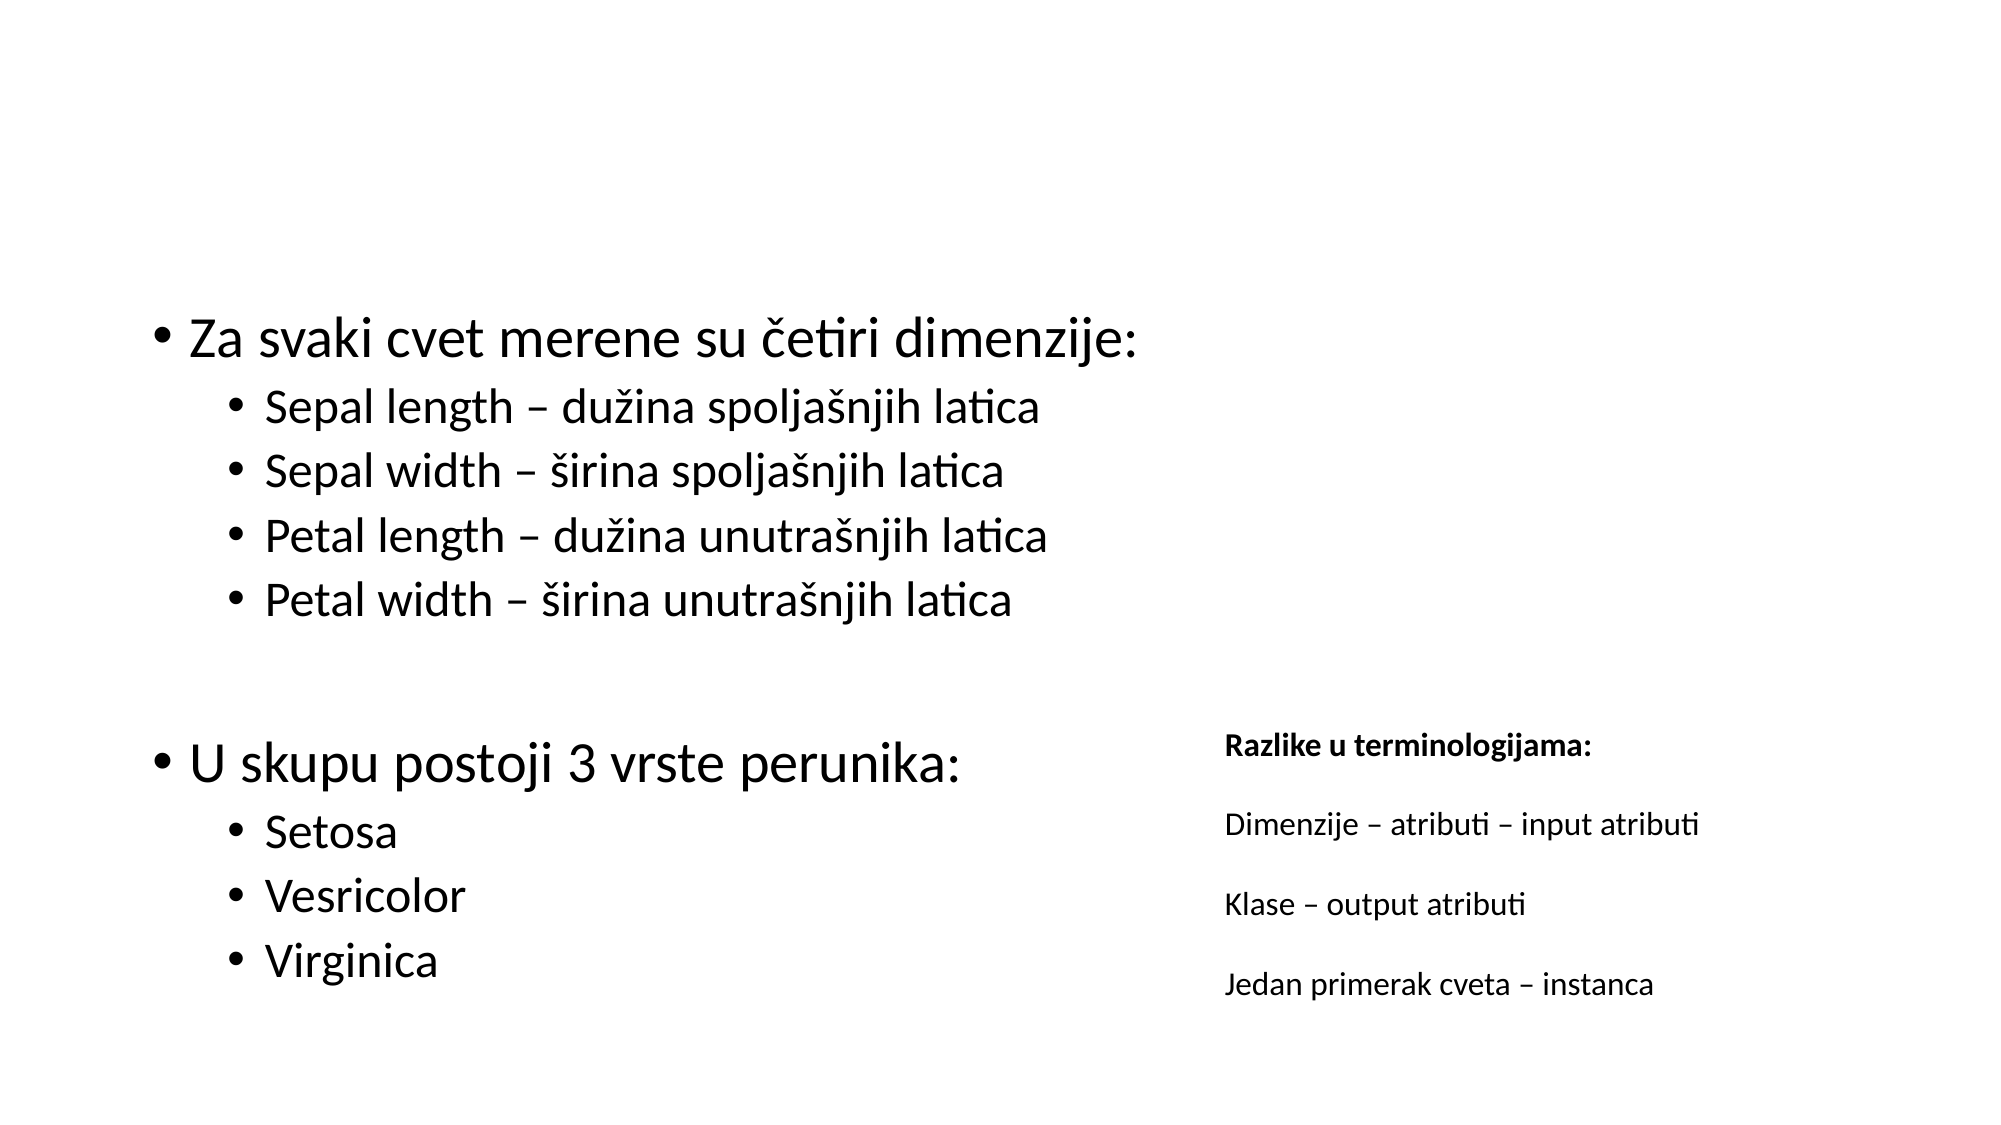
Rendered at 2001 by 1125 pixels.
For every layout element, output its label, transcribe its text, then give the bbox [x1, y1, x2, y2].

text_box Razlike u terminologijama: Dimenzije – atributi – input atributi Klase – output atributi Jedan primerak cveta – instanca [1210, 715, 1974, 1010]
list Za svaki cvet merene su četiri dimenzije: Sepal length – dužina spoljašnjih latica Sepal width – širina spoljašnjih latica Petal length – dužina unutrašnjih latica Petal width – širina unutrašnjih latica U skupu postoji 3 vrste perunika: Setosa Vesricolor Virginica [137, 299, 1863, 1014]
